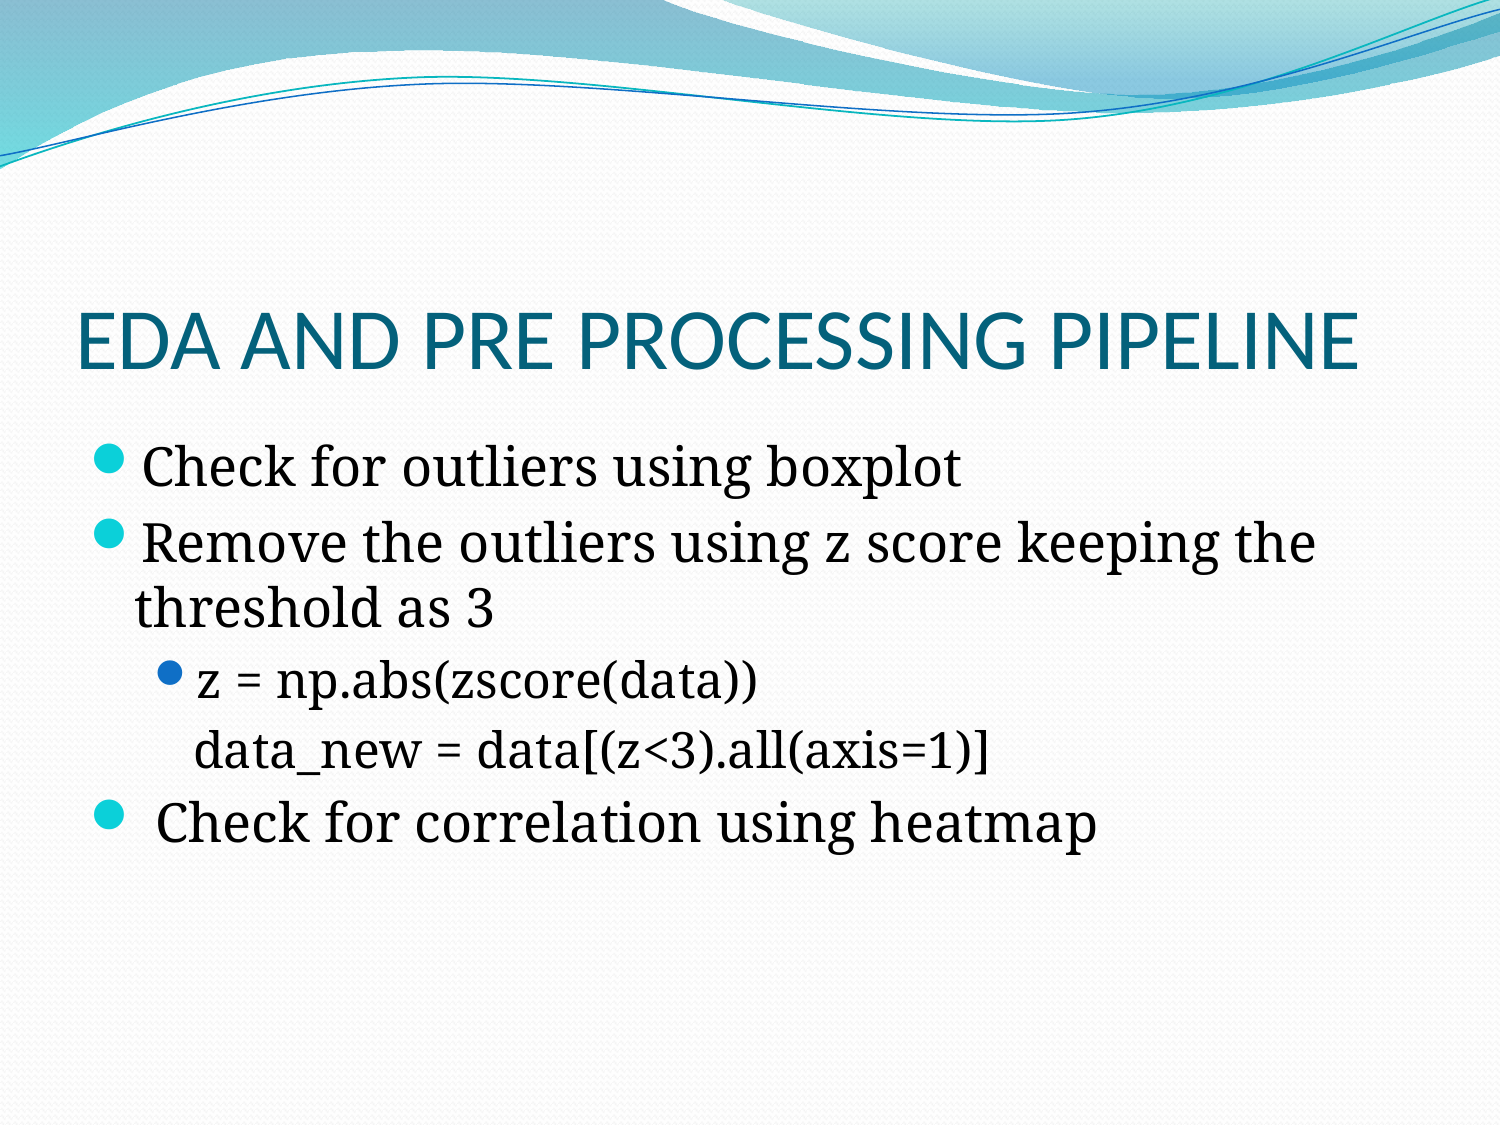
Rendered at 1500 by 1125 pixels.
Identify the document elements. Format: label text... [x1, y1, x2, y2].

title EDA AND PRE PROCESSING PIPELINE [75, 200, 1425, 388]
list Check for outliers using boxplot Remove the outliers using z score keeping the threshold as 3 z = np.abs(zscore(data)) data_new = data[(z<3).all(axis=1)] Check for correlation using heatmap [75, 425, 1425, 1038]
